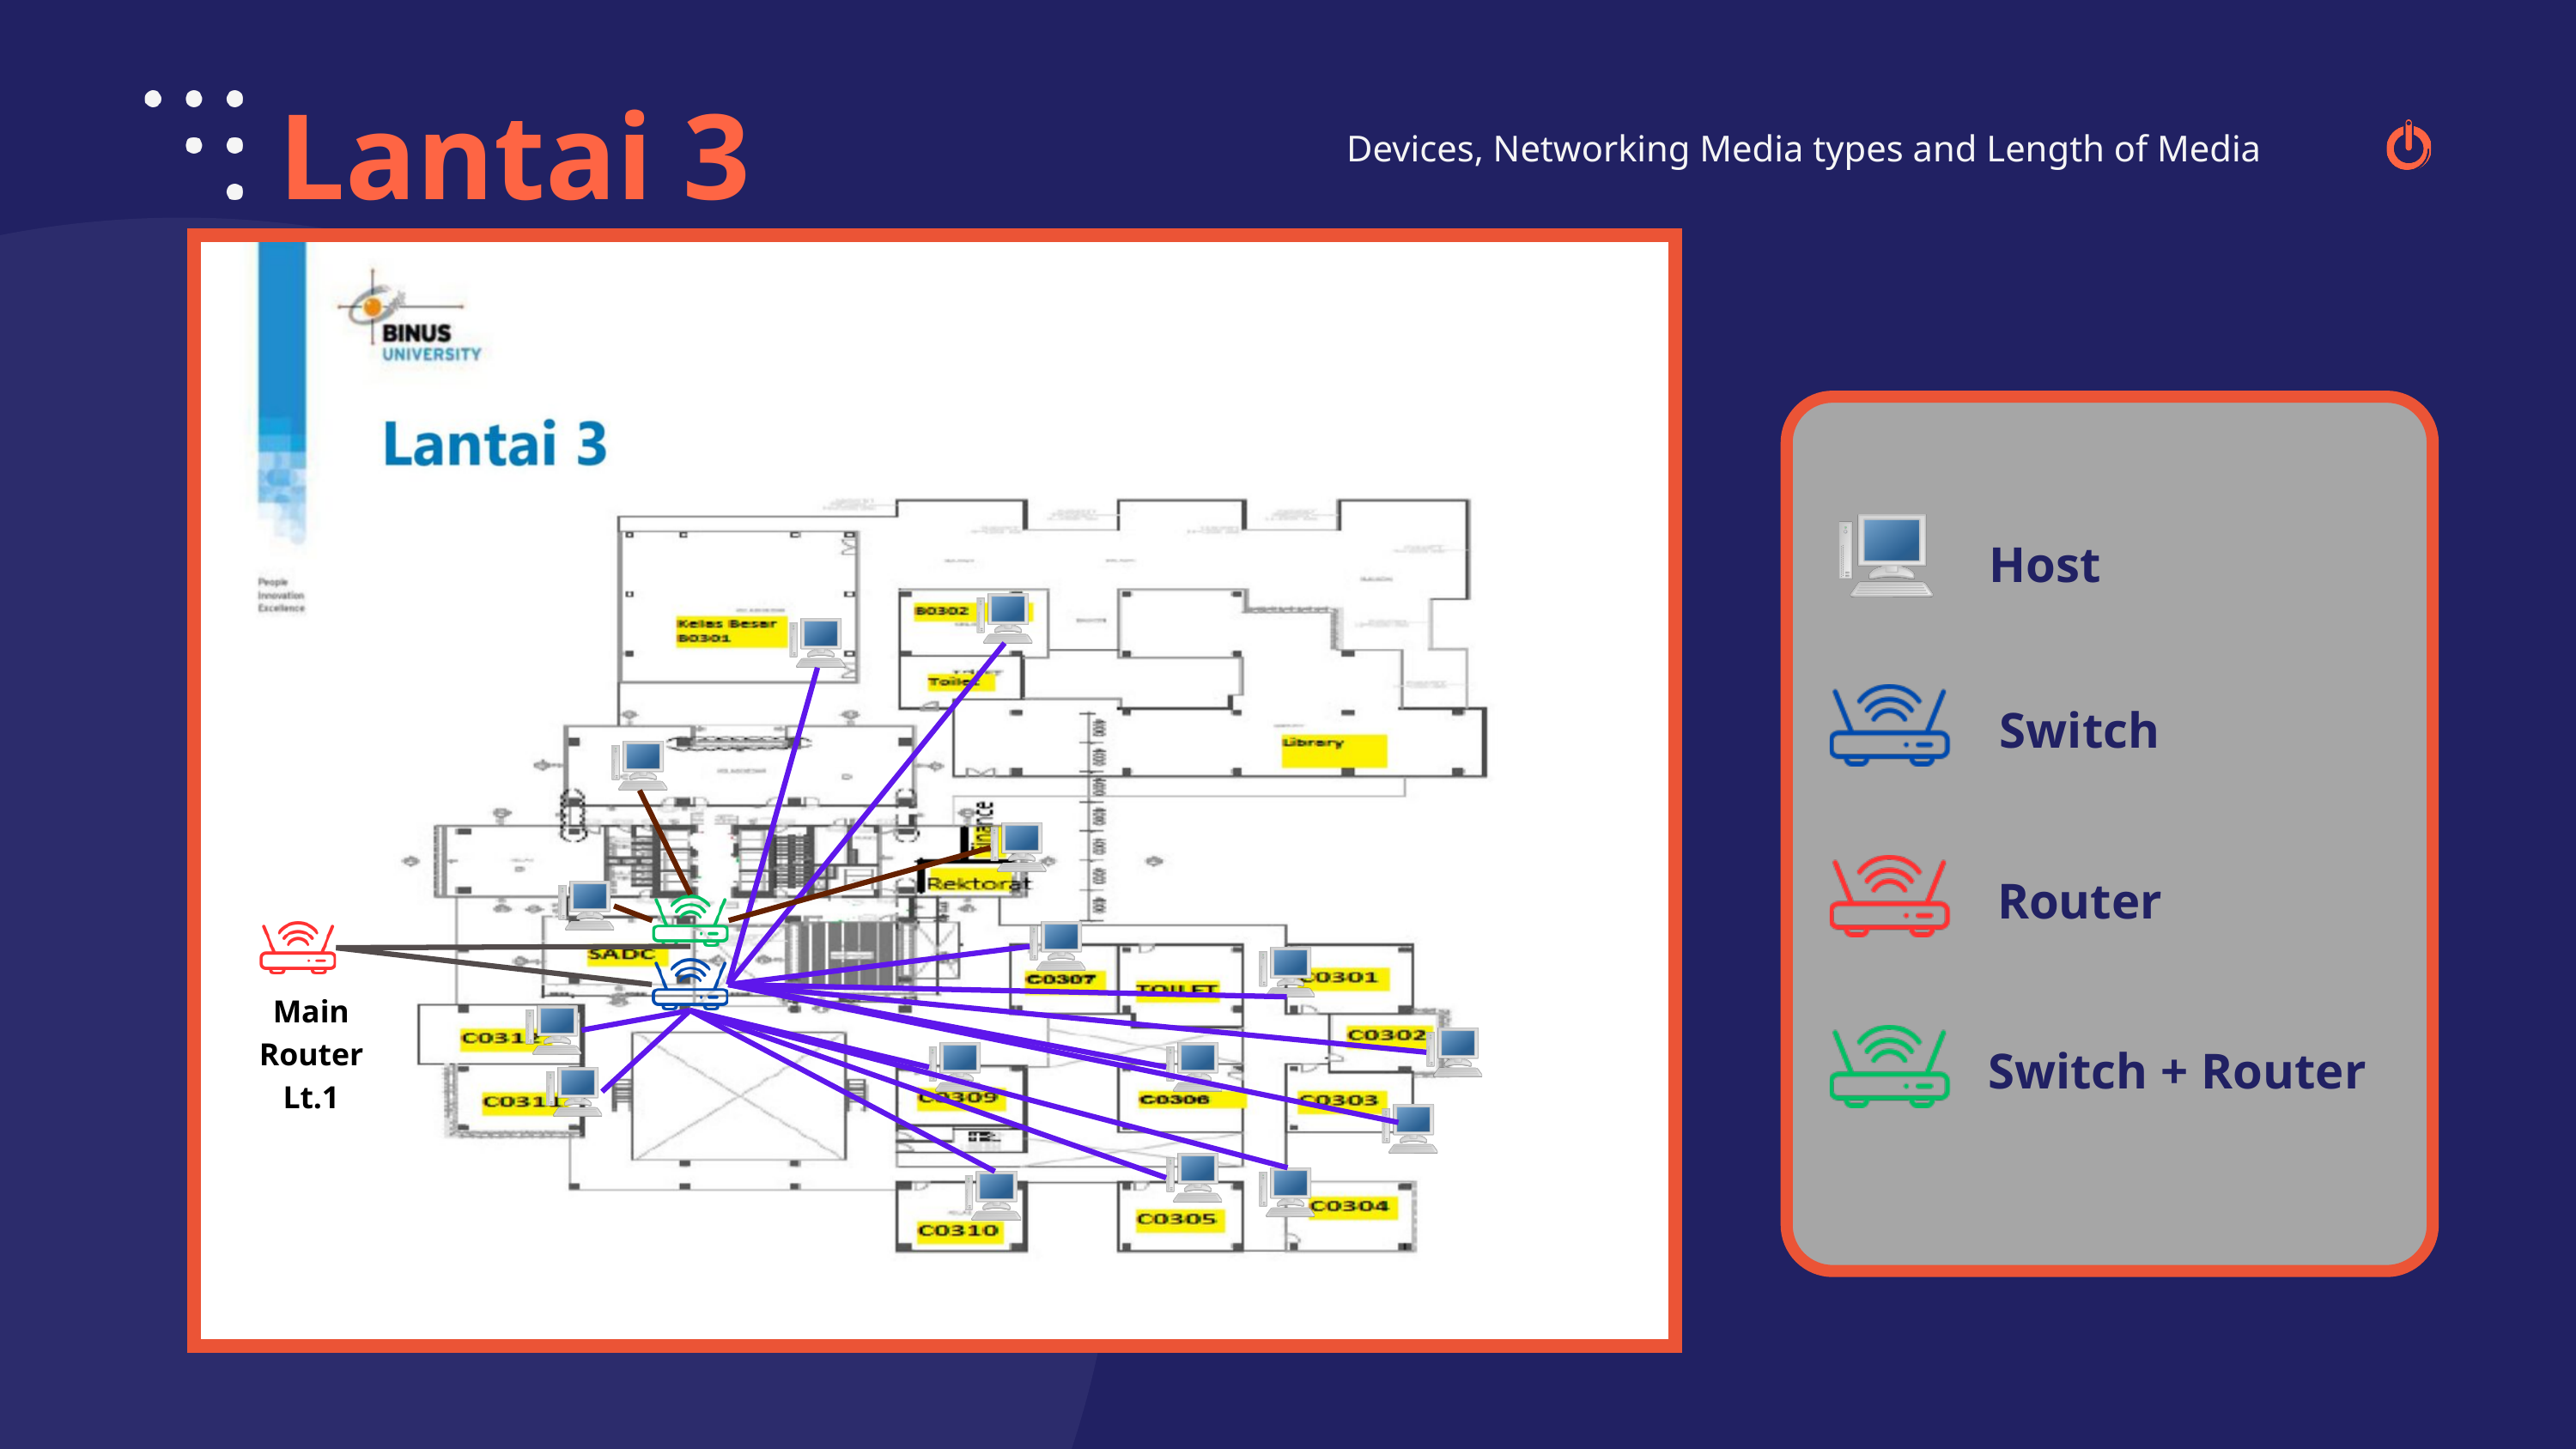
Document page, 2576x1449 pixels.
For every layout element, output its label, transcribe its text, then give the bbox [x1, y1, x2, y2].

text_box [1258, 947, 1315, 997]
text_box [1258, 1167, 1315, 1217]
text_box [1166, 1153, 1223, 1203]
text_box [144, 90, 243, 200]
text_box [1786, 396, 2433, 1271]
text_box [1426, 1028, 1483, 1077]
text_box [1123, 234, 1676, 1346]
text_box Lantai 3 [279, 58, 817, 214]
text_box [1382, 1104, 1438, 1154]
text_box [1166, 1042, 1223, 1092]
text_box [2386, 119, 2432, 170]
text_box Devices, Networking Media types and Length of Media [1346, 118, 2361, 169]
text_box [0, 217, 1120, 1449]
